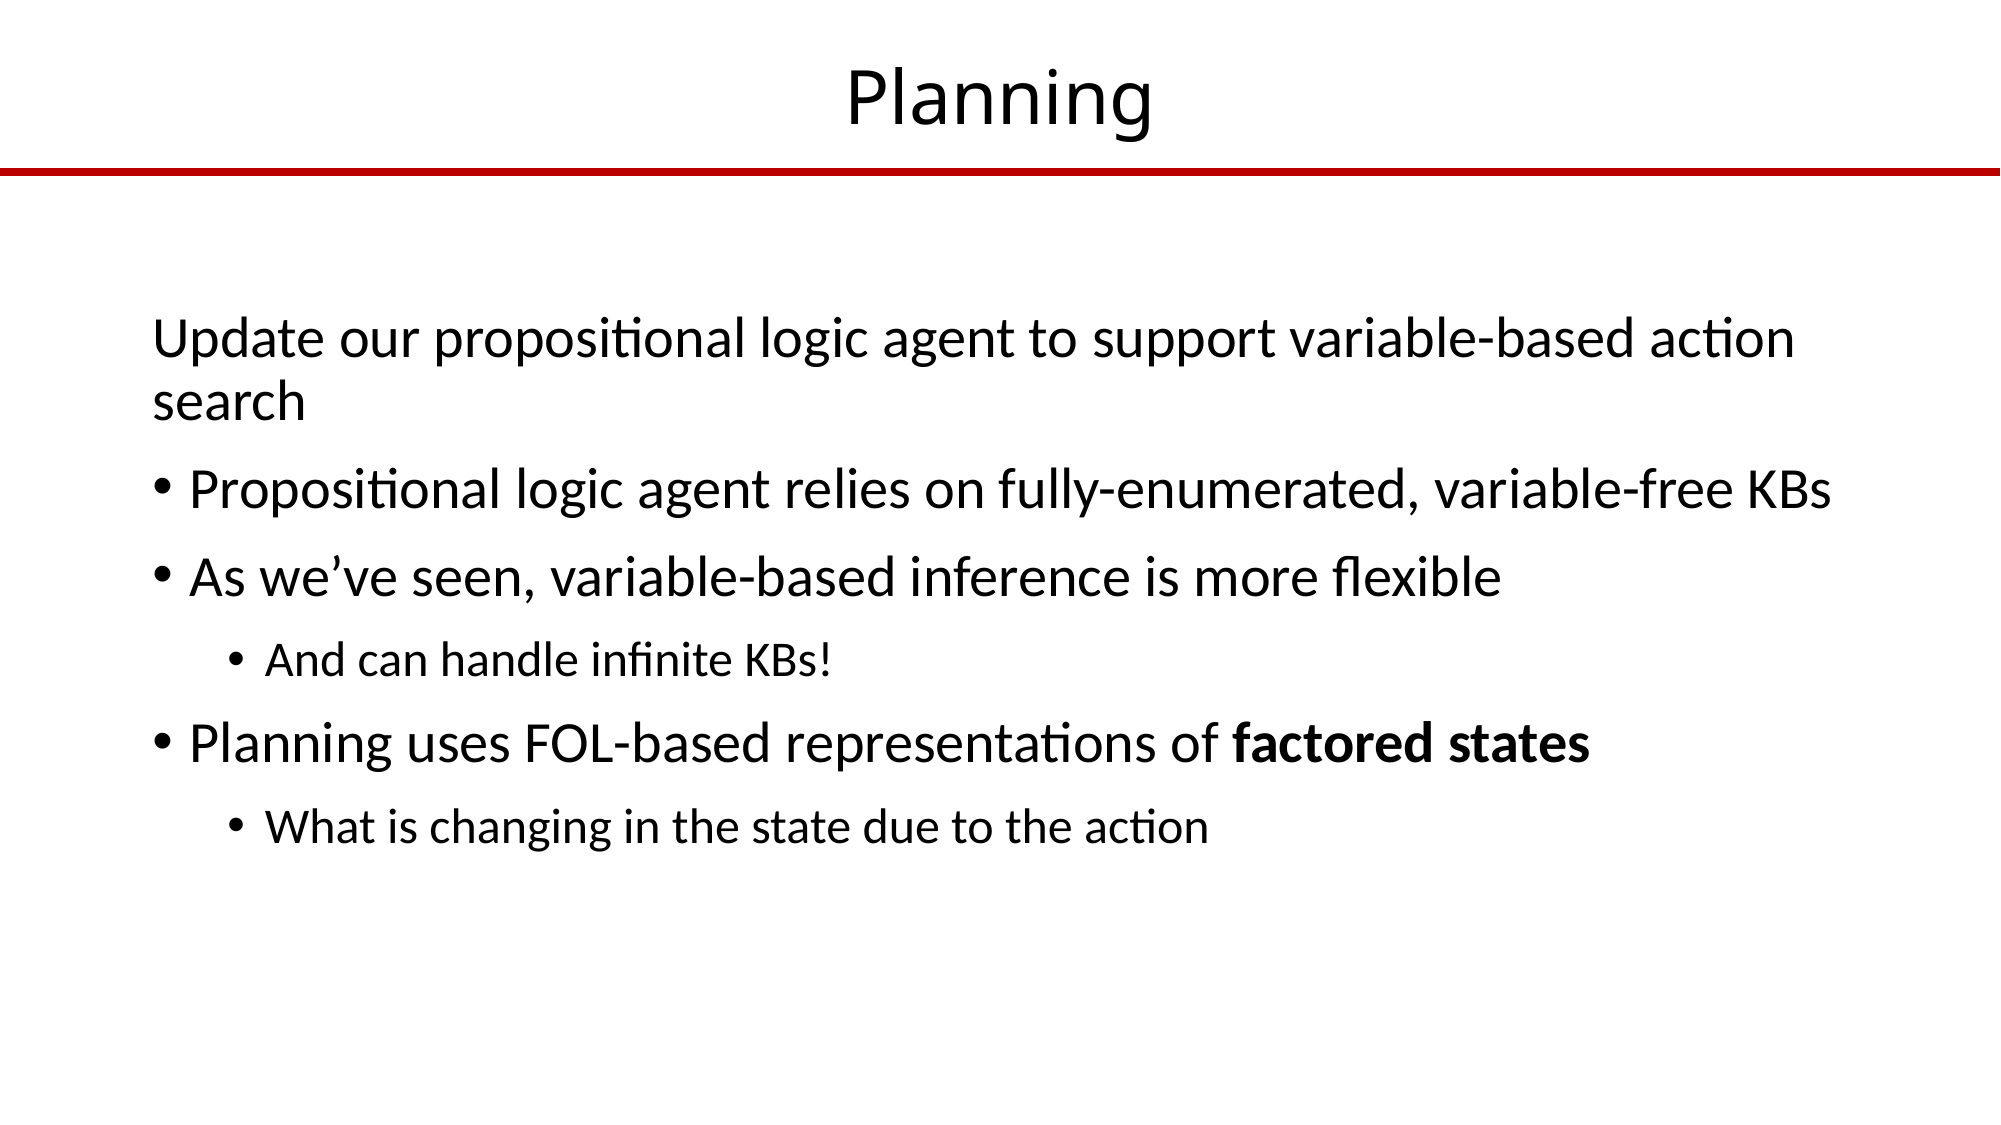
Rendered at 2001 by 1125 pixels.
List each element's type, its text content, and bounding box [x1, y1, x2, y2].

title Planning [137, 50, 1863, 150]
list Update our propositional logic agent to support variable-based action search Propositional logic agent relies on fully-enumerated, variable-free KBs As we’ve seen, variable-based inference is more flexible And can handle infinite KBs! Planning uses FOL-based representations of factored states What is changing in the state due to the action [137, 299, 1863, 1014]
